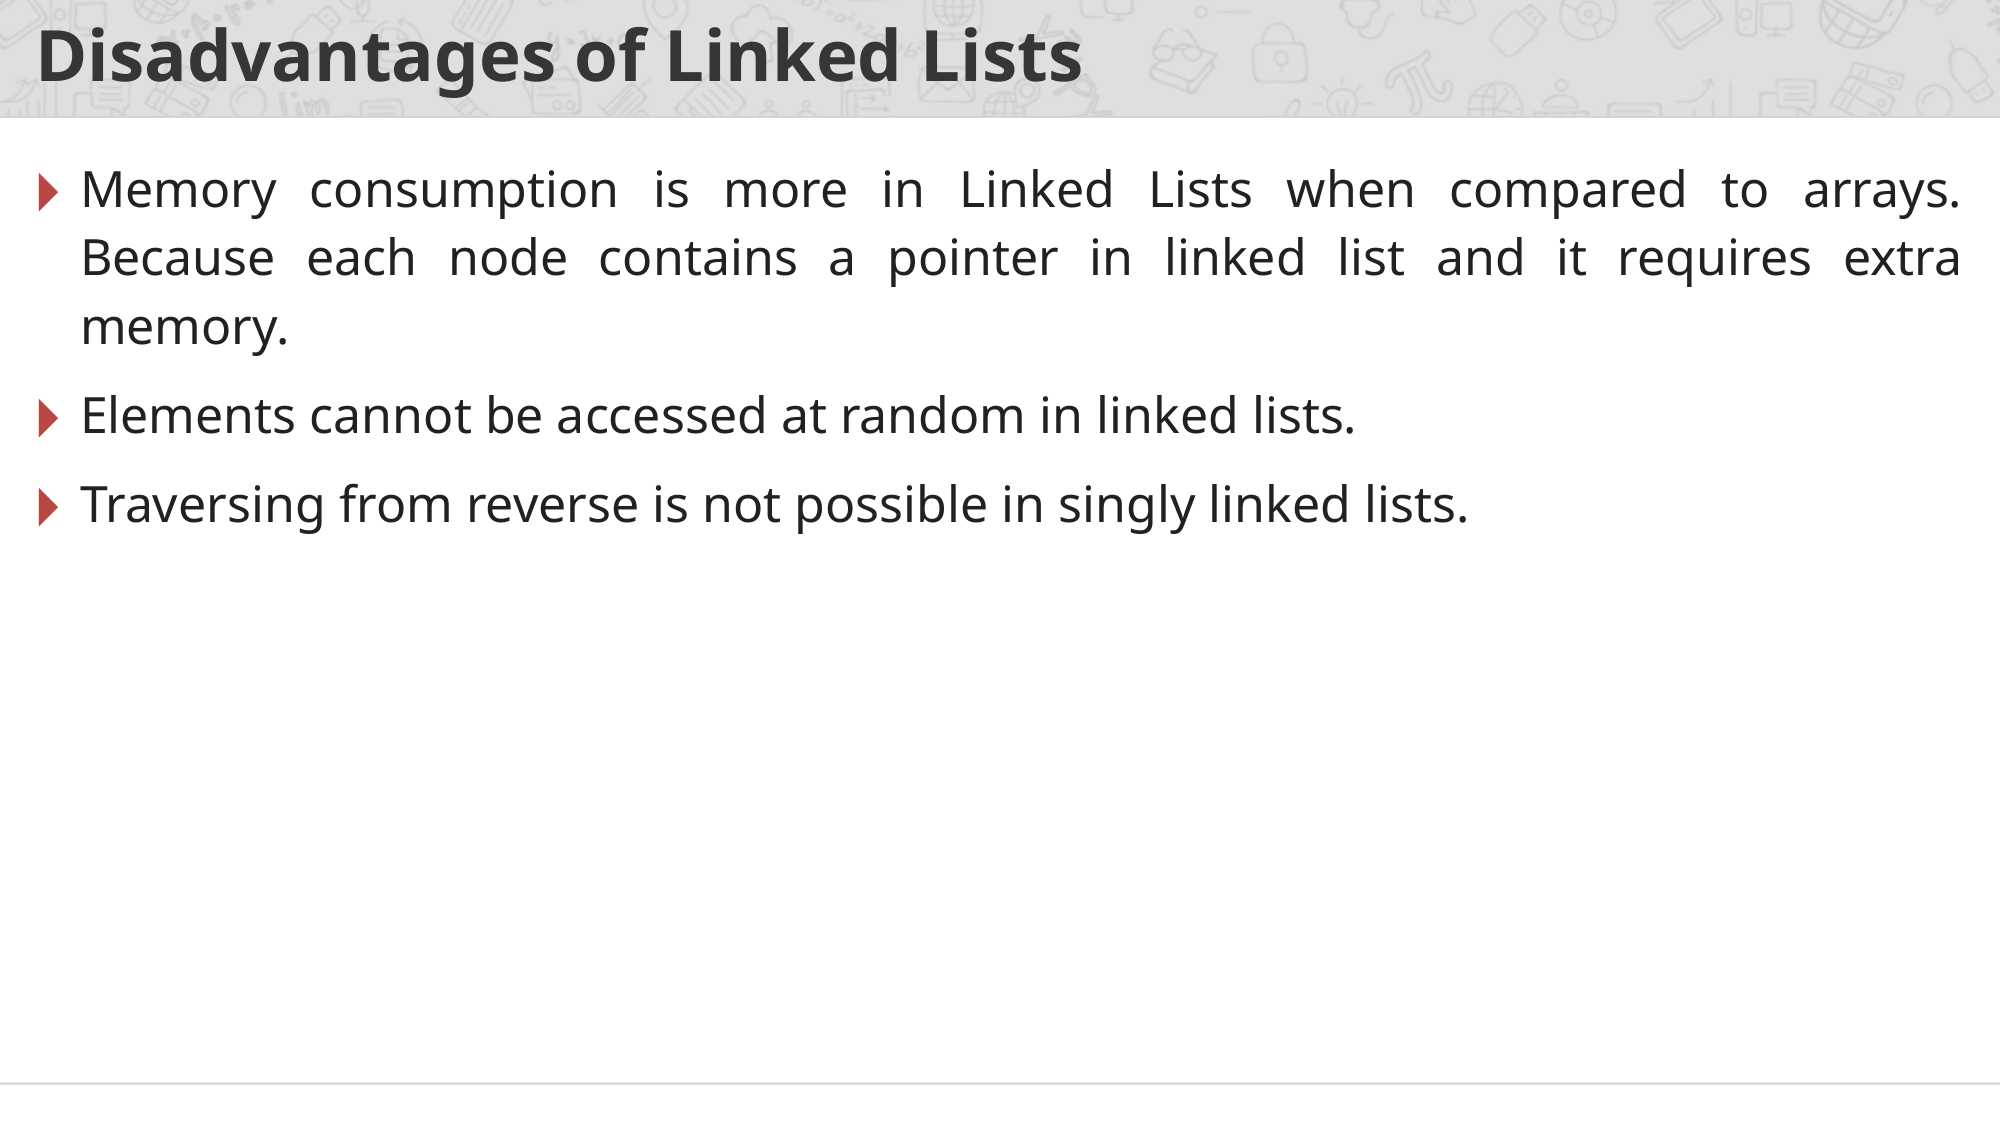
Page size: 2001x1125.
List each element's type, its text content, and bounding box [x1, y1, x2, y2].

title Disadvantages of Linked Lists [0, 0, 2000, 117]
list Memory consumption is more in Linked Lists when compared to arrays. Because each node contains a pointer in linked list and it requires extra memory. Elements cannot be accessed at random in linked lists. Traversing from reverse is not possible in singly linked lists. [21, 141, 1979, 1084]
